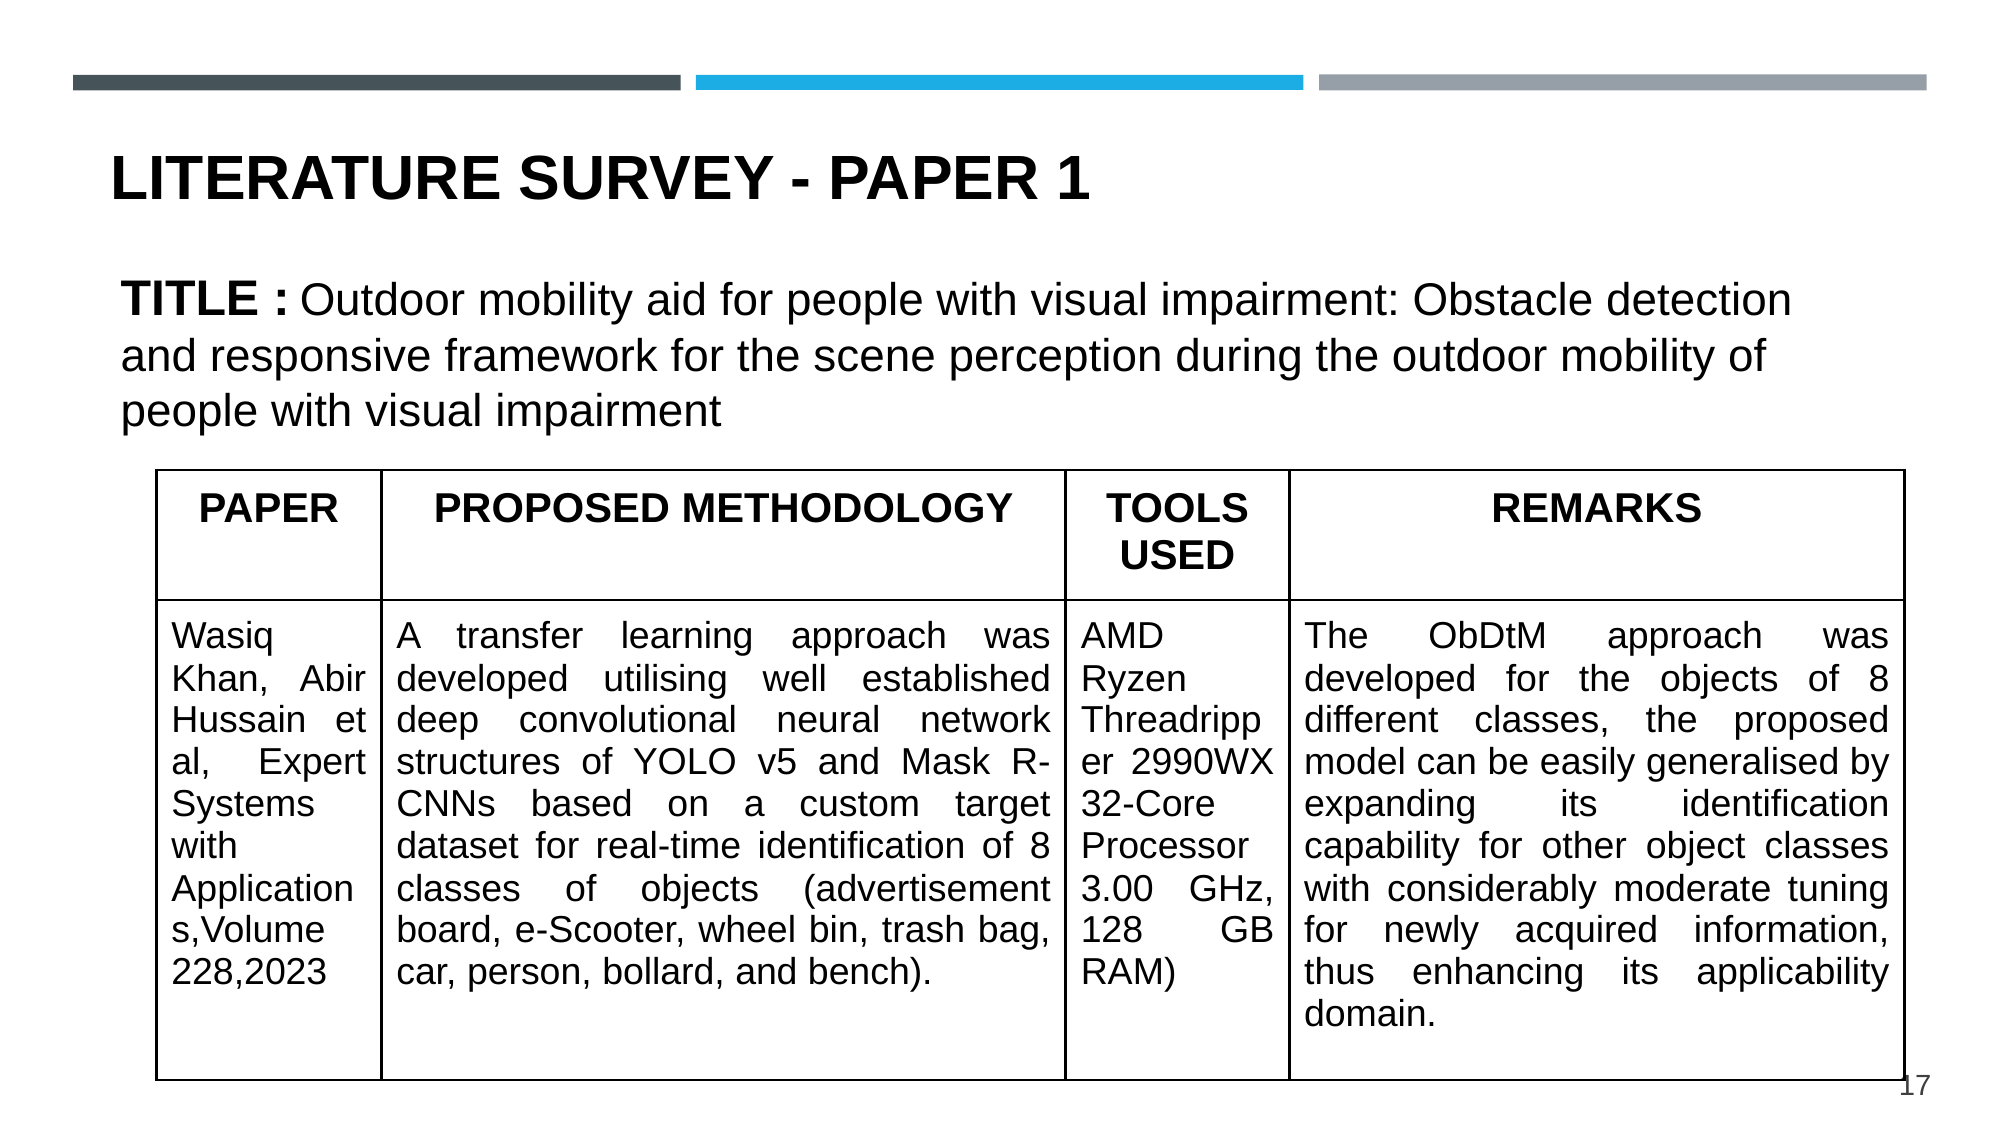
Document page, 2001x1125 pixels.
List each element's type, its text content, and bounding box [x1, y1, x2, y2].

slide_number ‹#› [1773, 1054, 1947, 1114]
table_cell AMD Ryzen Threadripper 2990WX 32-Core Processor 3.00 GHz, 128 GB RAM) [1067, 601, 1288, 1079]
table_header PAPER [158, 471, 380, 599]
table_header TOOLS USED [1067, 471, 1288, 599]
table_cell Wasiq Khan, Abir Hussain et al, Expert Systems with Applications,Volume 228,2023 [158, 601, 380, 1079]
table_cell The ObDtM approach was developed for the objects of 8 different classes, the proposed model can be easily generalised by expanding its identification capability for other object classes with considerably moderate tuning for newly acquired information, thus enhancing its applicability domain. [1291, 601, 1903, 1079]
table_header REMARKS [1291, 471, 1903, 599]
text_box LITERATURE SURVEY - PAPER 1 [95, 122, 1584, 227]
table_header PROPOSED METHODOLOGY [383, 471, 1064, 599]
table_cell A transfer learning approach was developed utilising well established deep convolutional neural network structures of YOLO v5 and Mask R-CNNs based on a custom target dataset for real-time identification of 8 classes of objects (advertisement board, e-Scooter, wheel bin, trash bag, car, person, bollard, and bench). [383, 601, 1064, 1079]
text_box TITLE : Outdoor mobility aid for people with visual impairment: Obstacle detection and responsive framework for the scene perception during the outdoor mobility of people with visual impairment [105, 250, 1895, 419]
